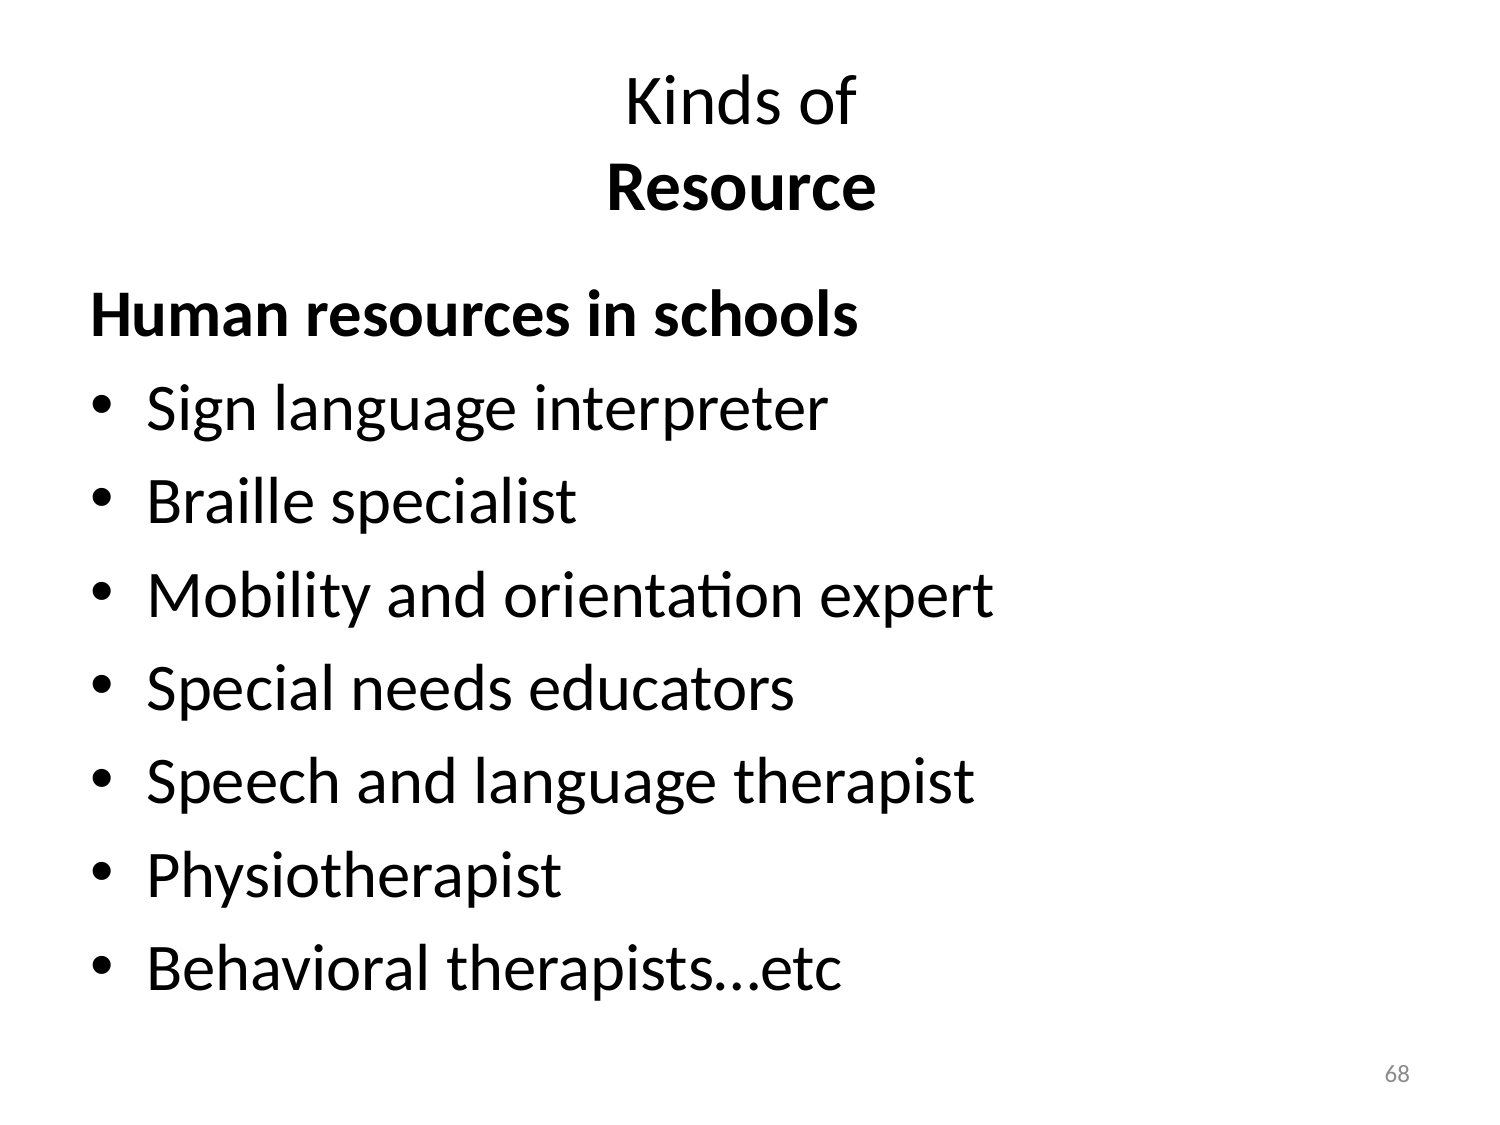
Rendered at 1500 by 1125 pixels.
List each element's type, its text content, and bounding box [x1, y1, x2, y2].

title Kinds of Resource [75, 45, 1425, 233]
slide_number 68 [1074, 1042, 1425, 1103]
list Human resources in schools Sign language interpreter Braille specialist Mobility and orientation expert Special needs educators Speech and language therapist Physiotherapist Behavioral therapists…etc [75, 262, 1425, 1038]
